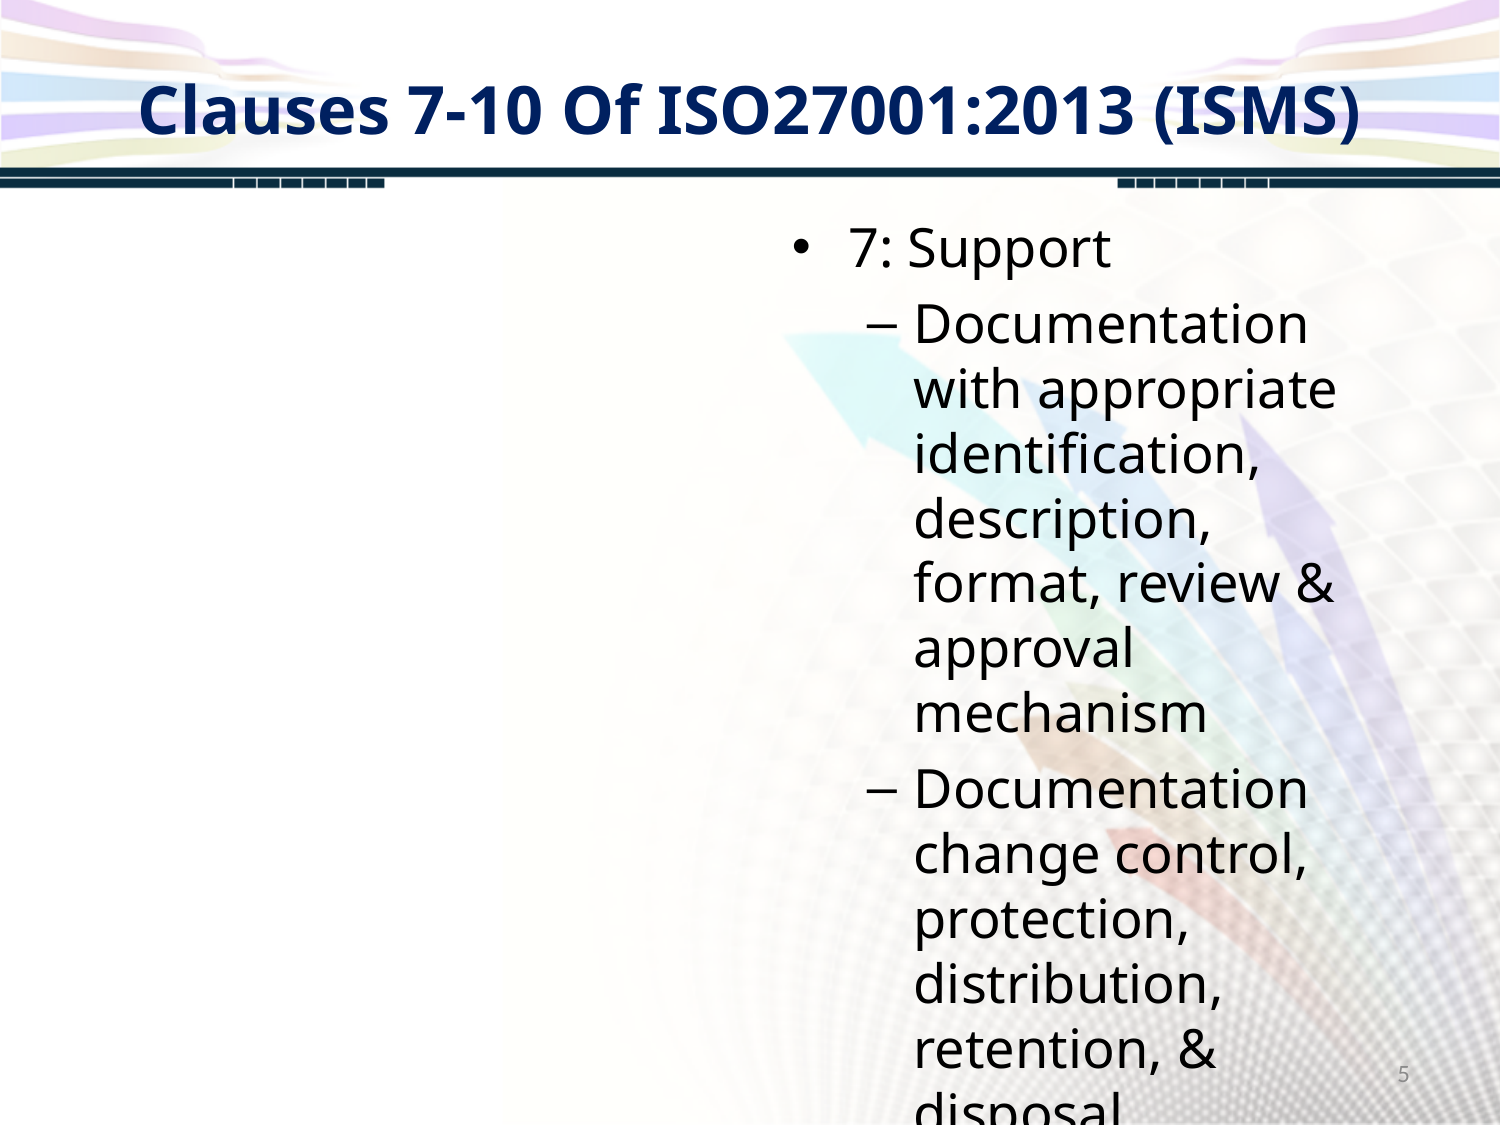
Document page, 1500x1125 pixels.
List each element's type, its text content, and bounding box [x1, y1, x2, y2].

list 7: Support Documentation with appropriate identification, description, format, review & approval mechanism Documentation change control, protection, distribution, retention, & disposal [776, 205, 1432, 1023]
slide_number 5 [1074, 1042, 1425, 1103]
title Clauses 7-10 Of ISO27001:2013 (ISMS) [75, 34, 1425, 182]
picture [0, 0, 1500, 1125]
